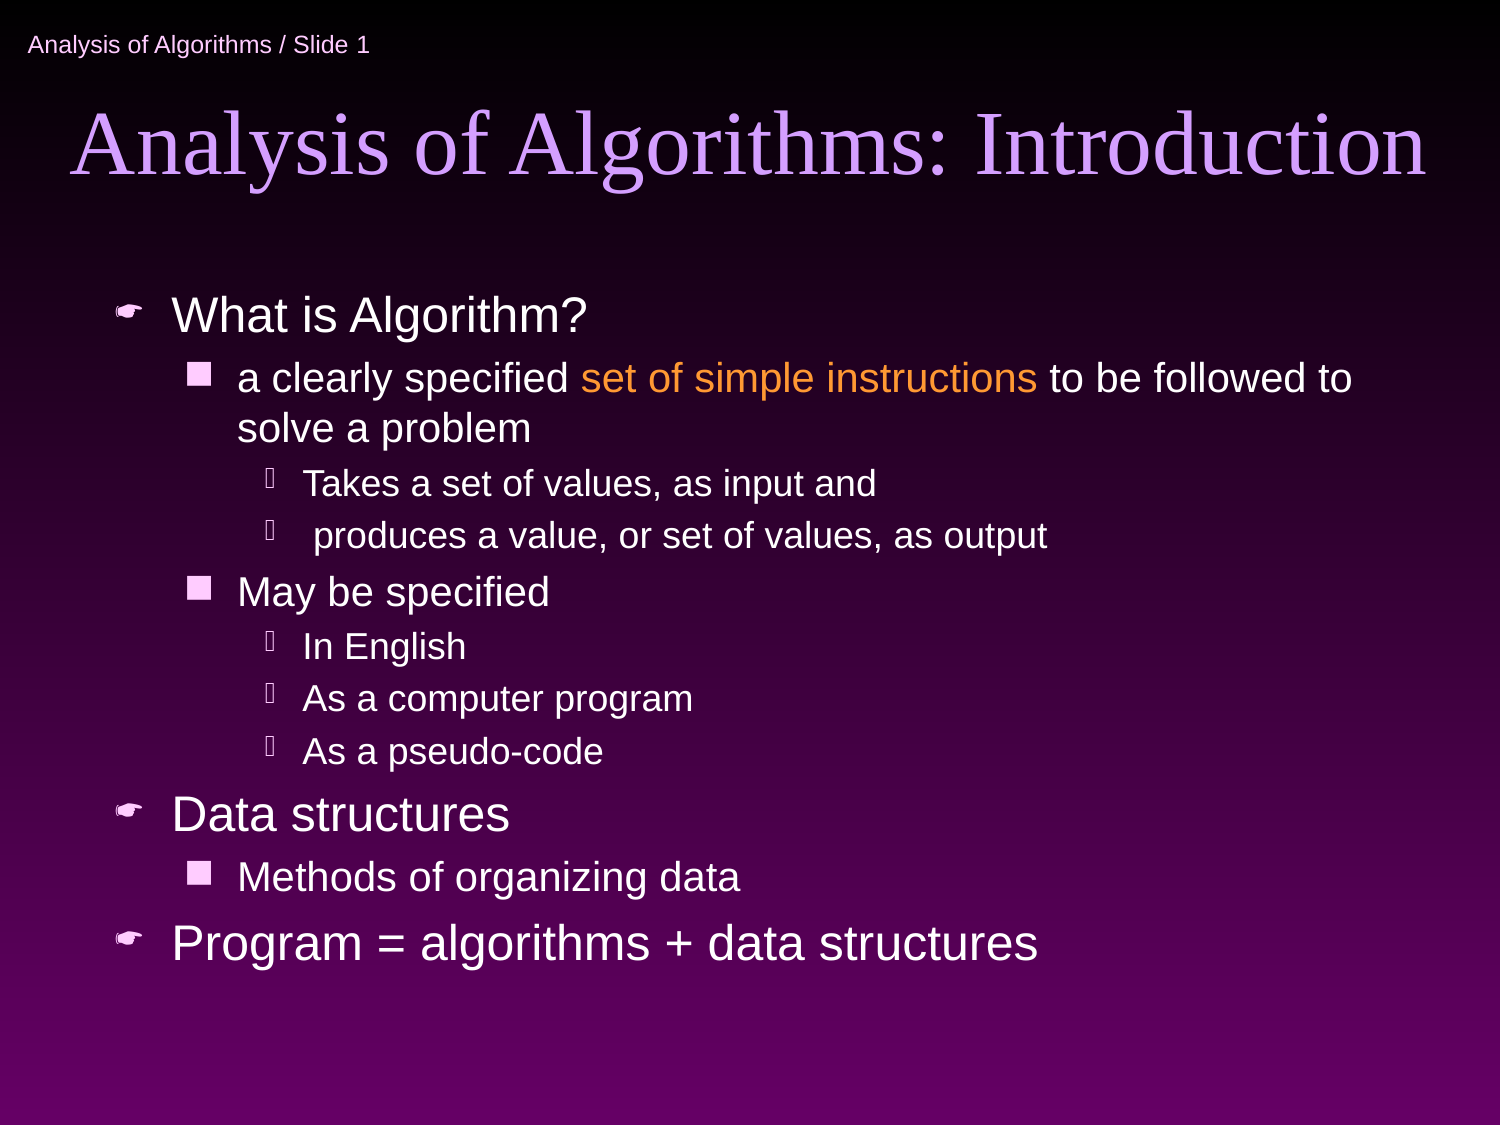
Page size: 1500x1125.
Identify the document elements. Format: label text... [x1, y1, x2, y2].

list What is Algorithm? a clearly specified set of simple instructions to be followed to solve a problem Takes a set of values, as input and produces a value, or set of values, as output May be specified In English As a computer program As a pseudo-code Data structures Methods of organizing data Program = algorithms + data structures [99, 274, 1388, 1063]
title Analysis of Algorithms: Introduction [37, 87, 1463, 201]
